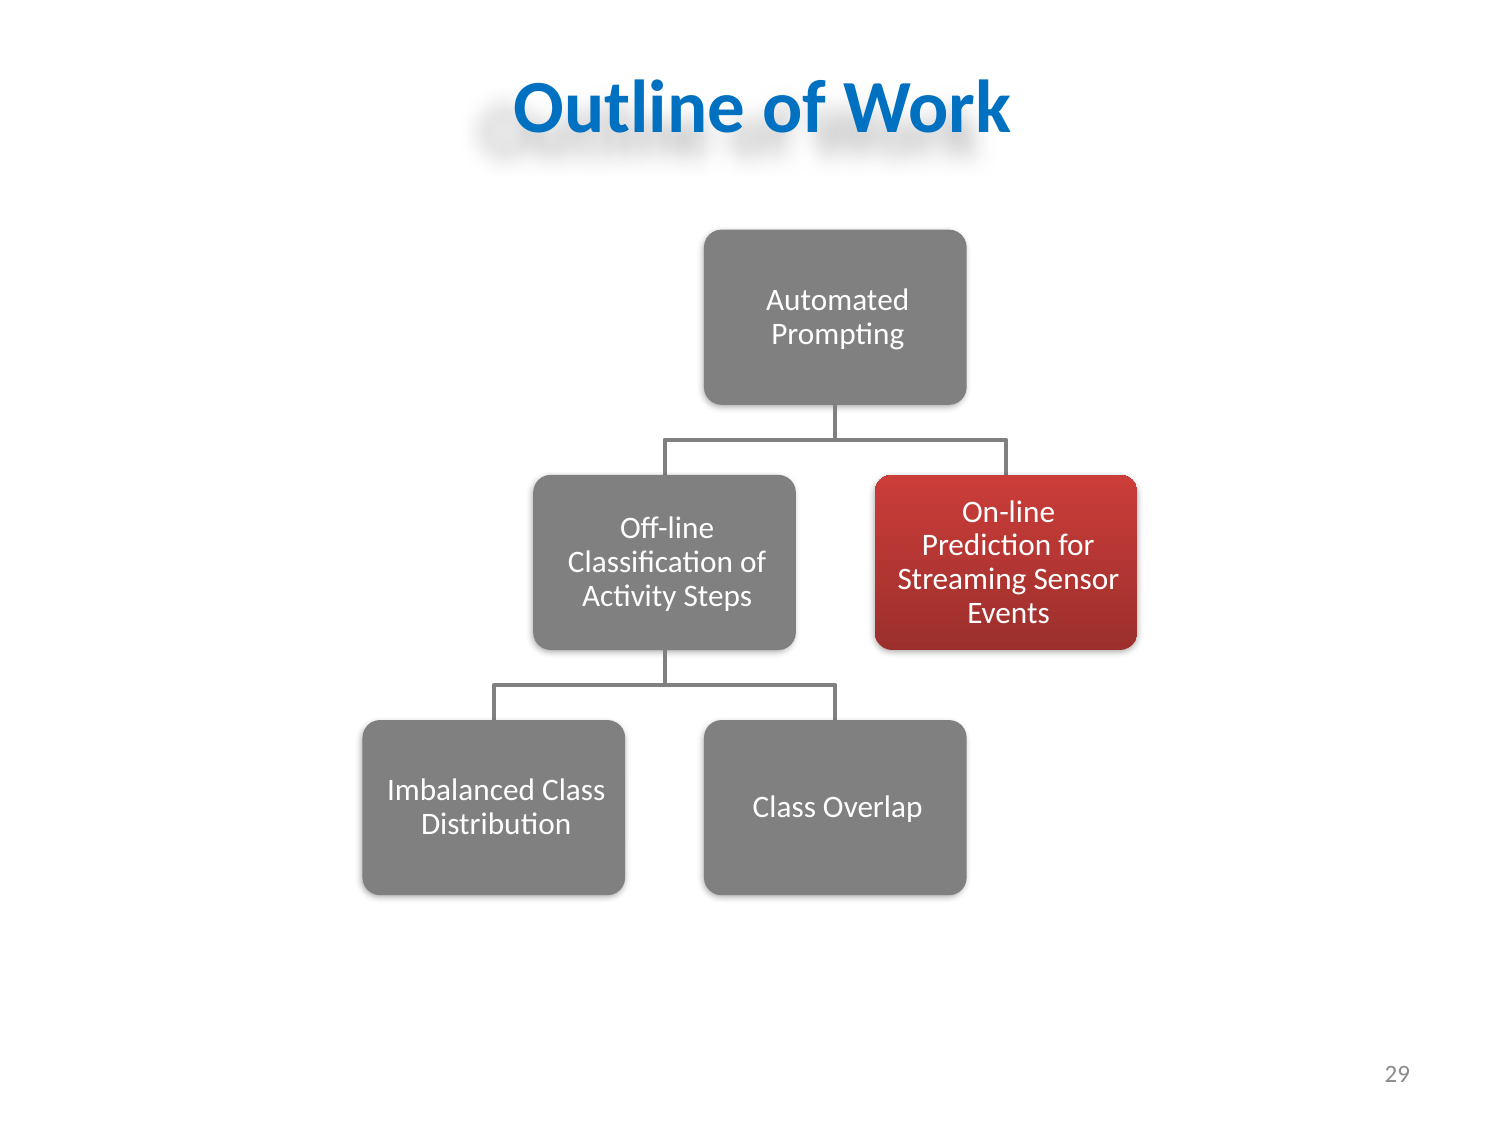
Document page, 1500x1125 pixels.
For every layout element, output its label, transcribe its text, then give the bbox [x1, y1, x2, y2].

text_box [249, 228, 1251, 897]
text_box Outline of Work [274, 49, 1250, 155]
slide_number 29 [1074, 1042, 1425, 1103]
